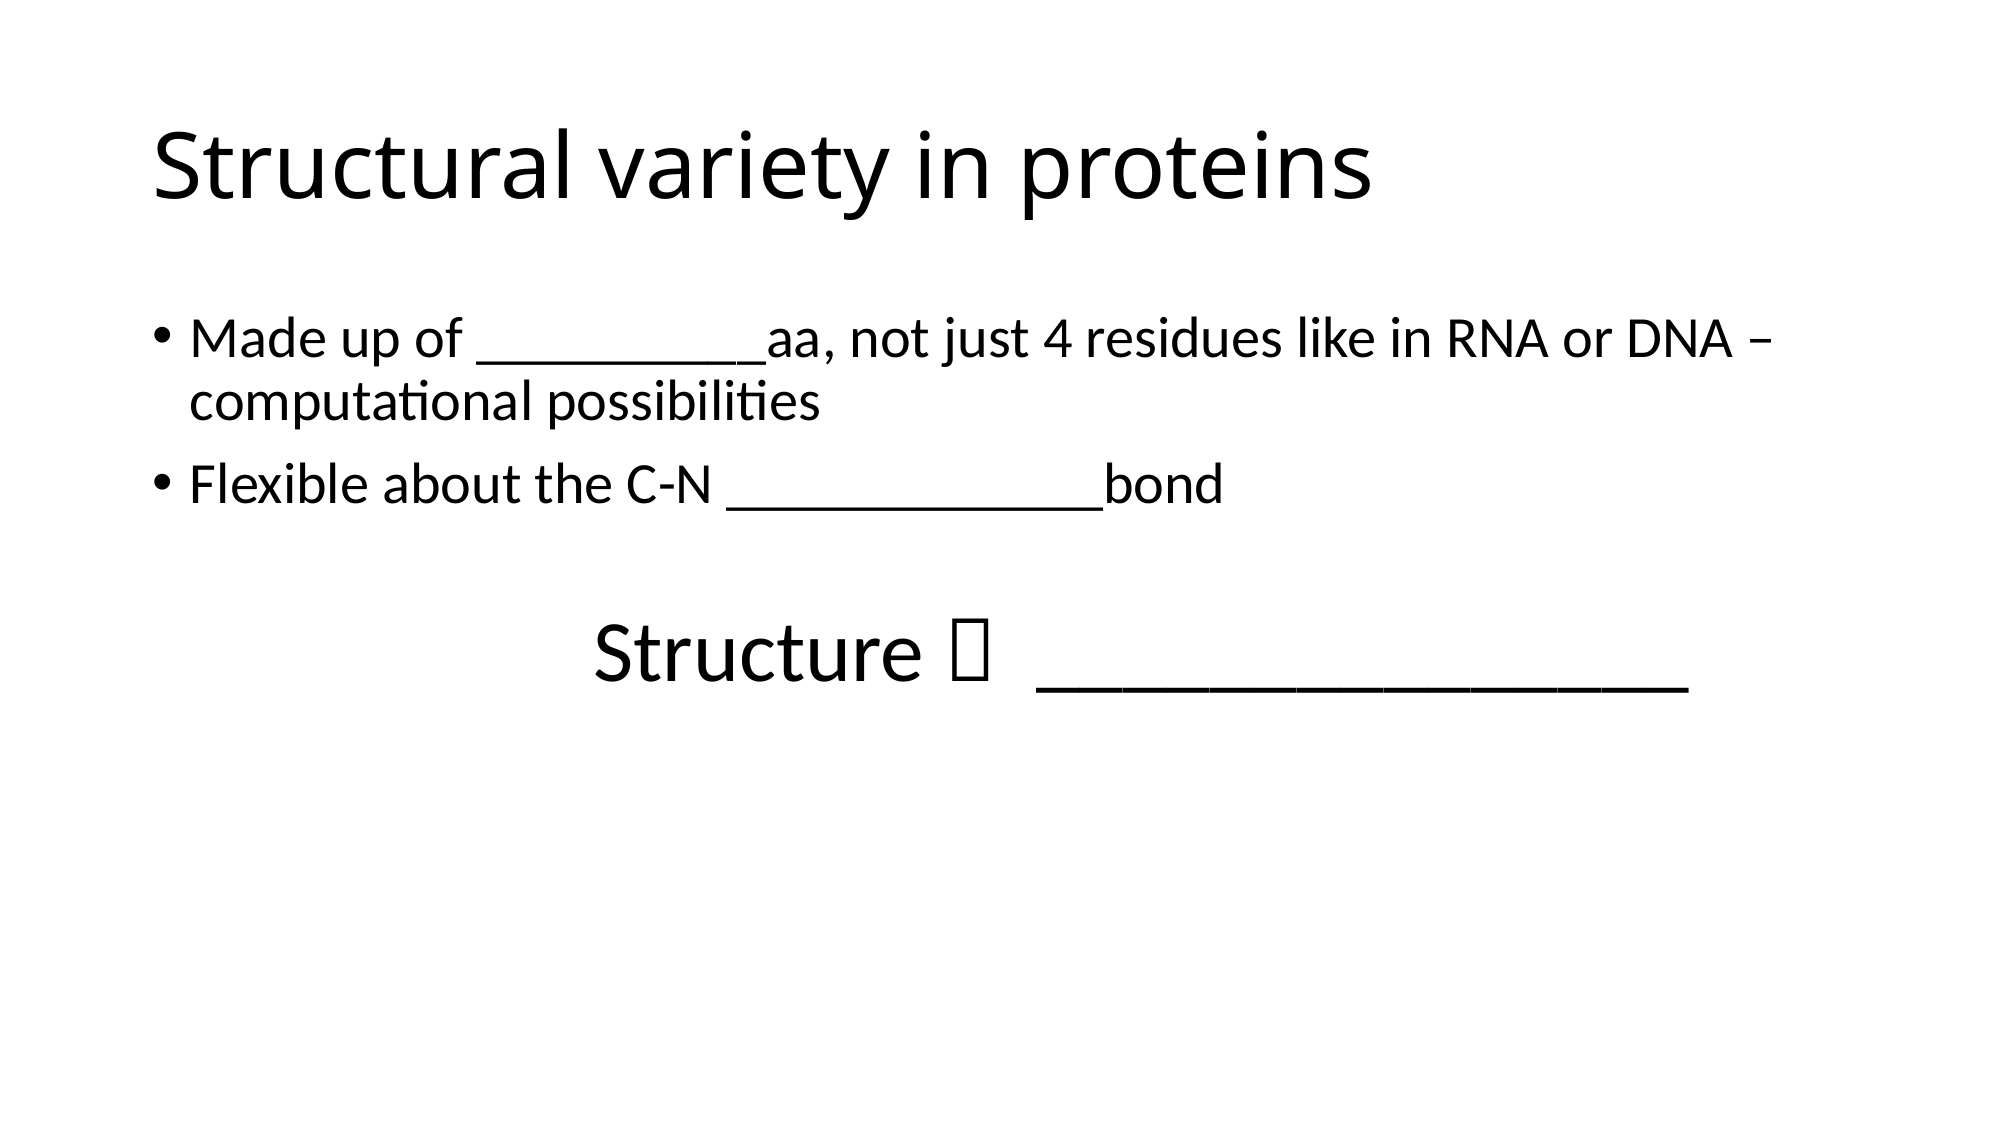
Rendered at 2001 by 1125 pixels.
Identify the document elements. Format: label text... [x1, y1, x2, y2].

text_box Structure  _______________ [578, 586, 1704, 706]
title Structural variety in proteins [137, 59, 1863, 278]
list Made up of __________aa, not just 4 residues like in RNA or DNA – computational possibilities Flexible about the C-N _____________bond [137, 299, 1863, 1014]
